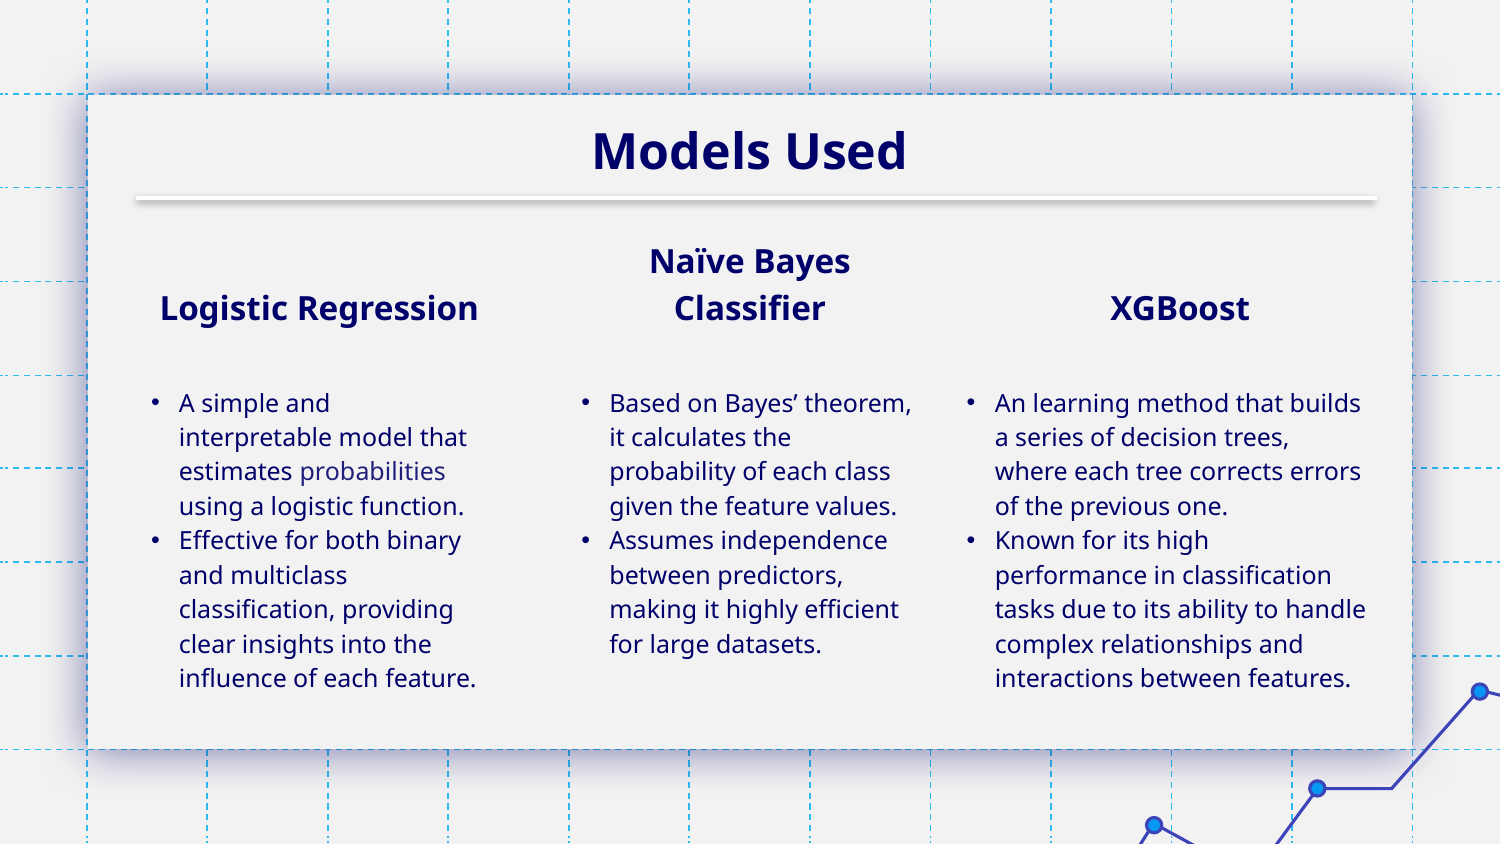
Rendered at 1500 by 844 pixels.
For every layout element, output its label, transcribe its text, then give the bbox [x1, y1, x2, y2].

title Models Used [118, 104, 1382, 199]
subtitle Logistic Regression [135, 250, 504, 342]
subtitle A simple and interpretable model that estimates probabilities using a logistic function. Effective for both binary and multiclass classification, providing clear insights into the influence of each feature. [135, 367, 504, 535]
subtitle An learning method that builds a series of decision trees, where each tree corrects errors of the previous one. Known for its high performance in classification tasks due to its ability to handle complex relationships and interactions between features. [951, 367, 1382, 535]
subtitle Based on Bayes’ theorem, it calculates the probability of each class given the feature values. Assumes independence between predictors, making it highly efficient for large datasets. [566, 367, 934, 535]
subtitle XGBoost [996, 250, 1364, 342]
subtitle Naïve Bayes Classifier [566, 250, 934, 342]
